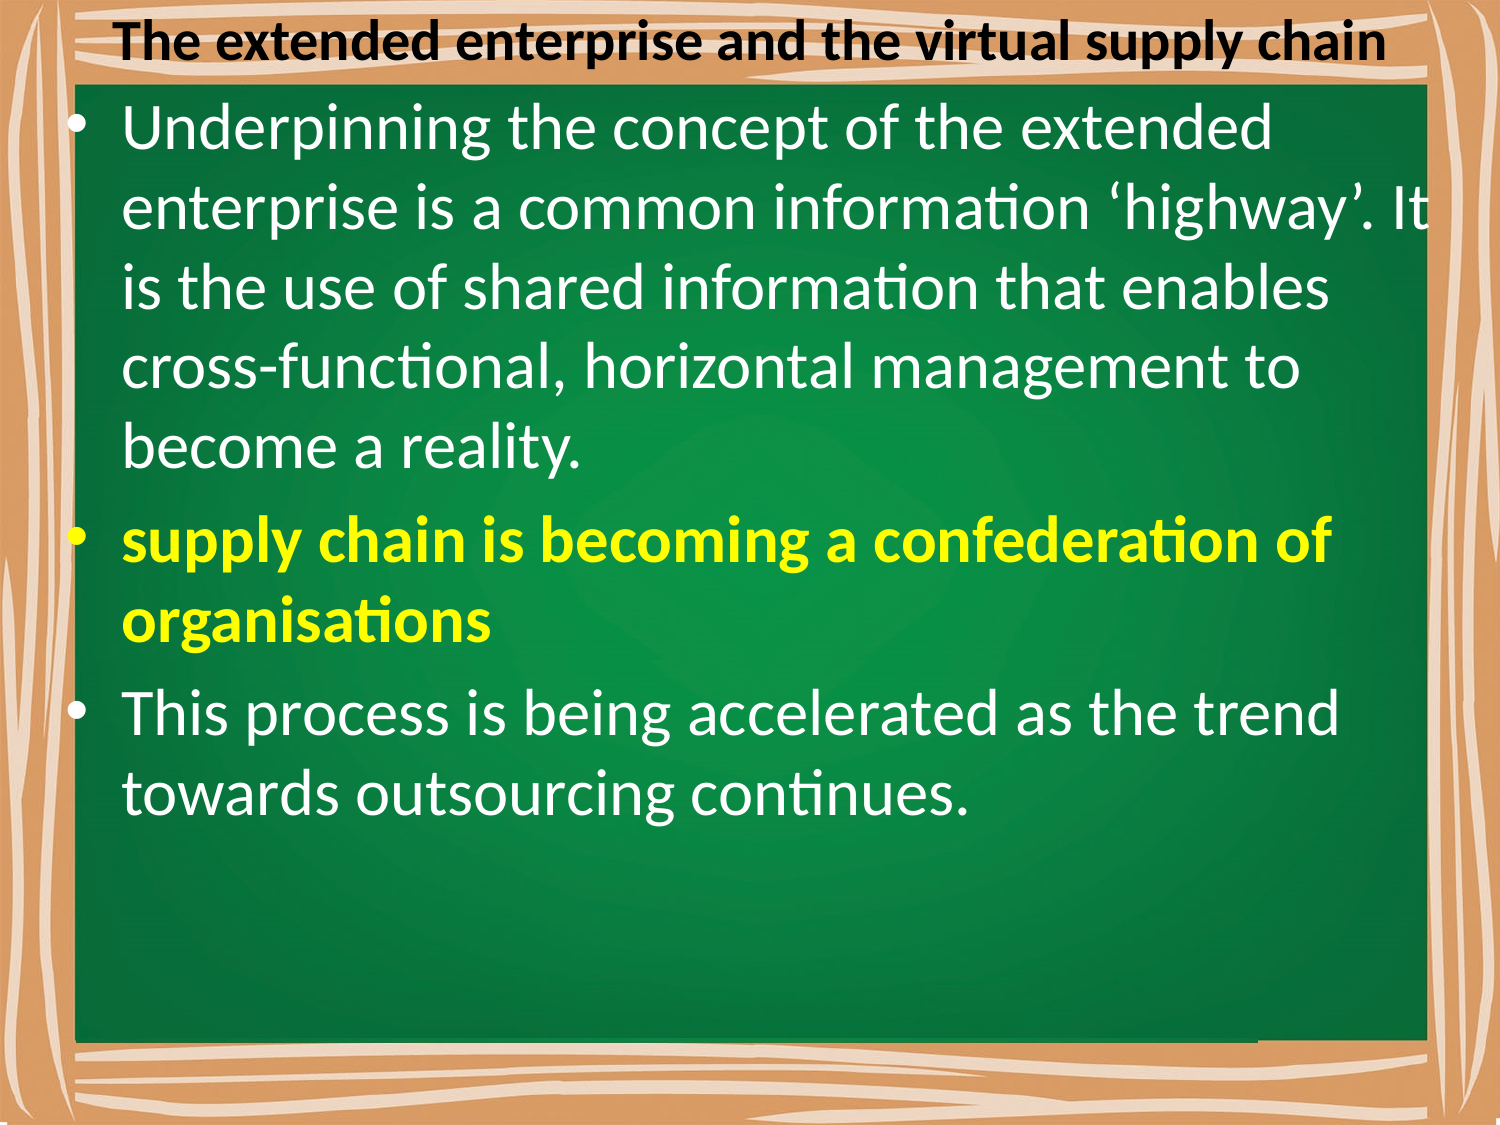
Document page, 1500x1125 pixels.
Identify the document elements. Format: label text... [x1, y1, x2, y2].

list Underpinning the concept of the extended enterprise is a common information ‘highway’. It is the use of shared information that enables cross-functional, horizontal management to become a reality. supply chain is becoming a confederation of organisations This process is being accelerated as the trend towards outsourcing continues. [50, 75, 1450, 1038]
picture [0, 0, 1500, 1125]
title The extended enterprise and the virtual supply chain [75, 0, 1425, 75]
